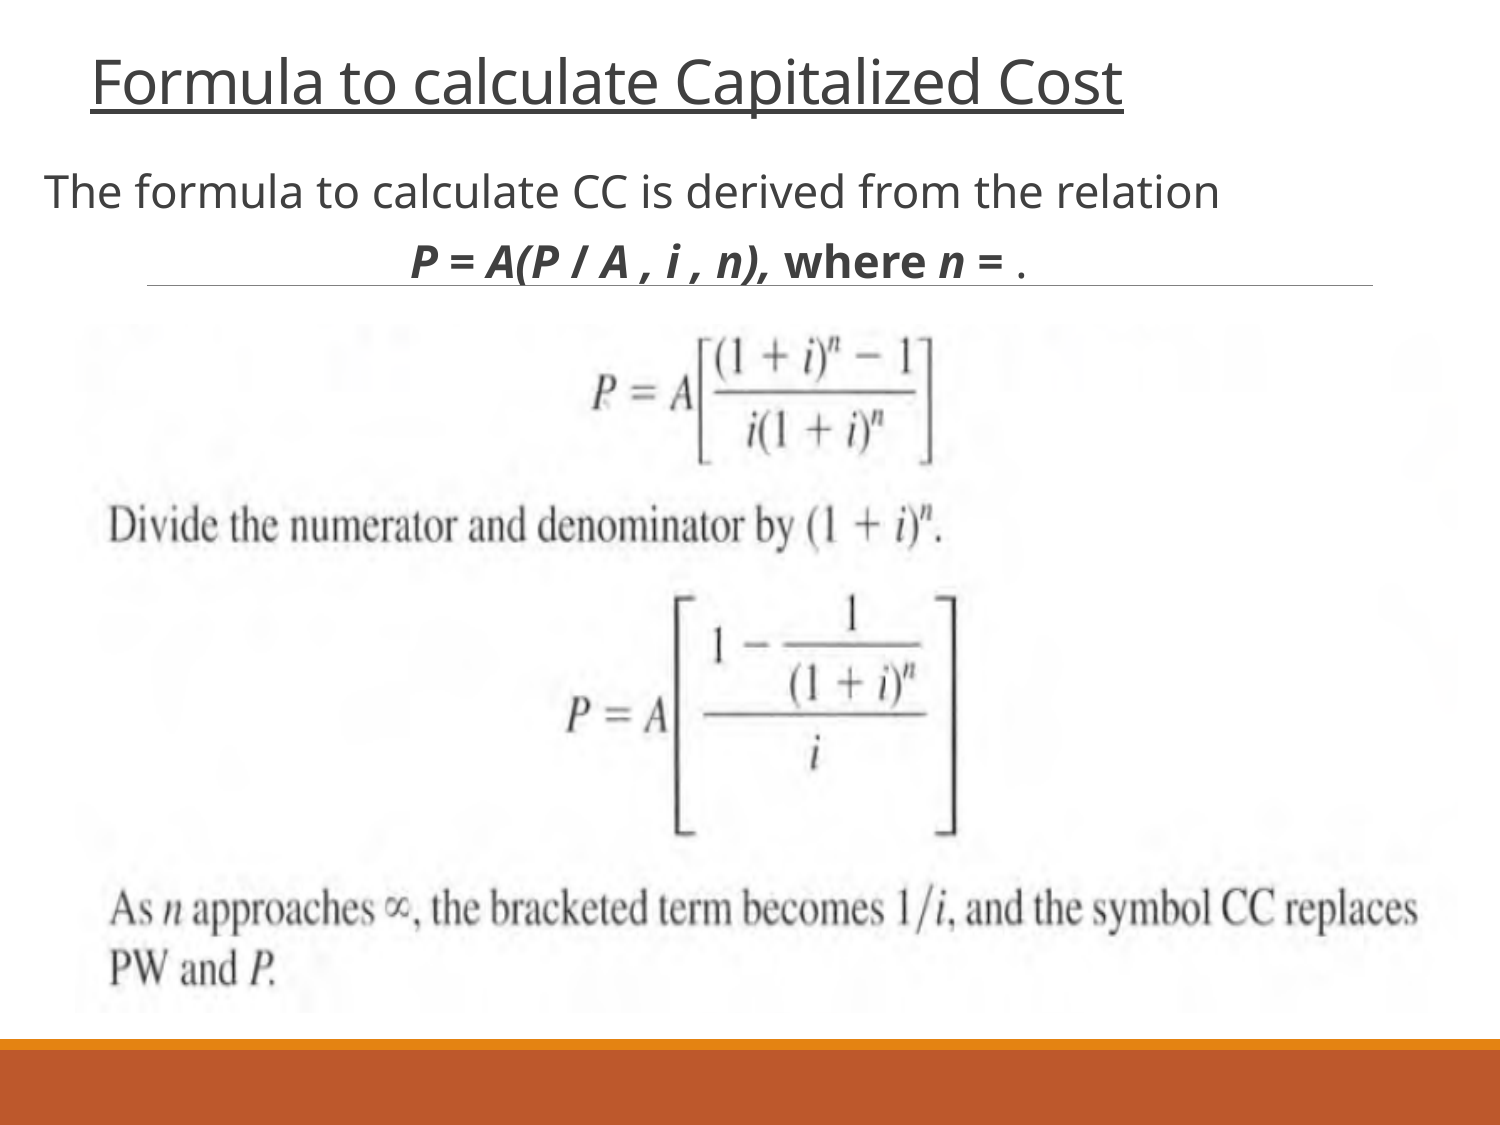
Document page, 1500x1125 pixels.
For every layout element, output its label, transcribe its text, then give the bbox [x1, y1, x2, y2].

picture [74, 324, 1459, 1013]
title Formula to calculate Capitalized Cost [75, 45, 1425, 125]
